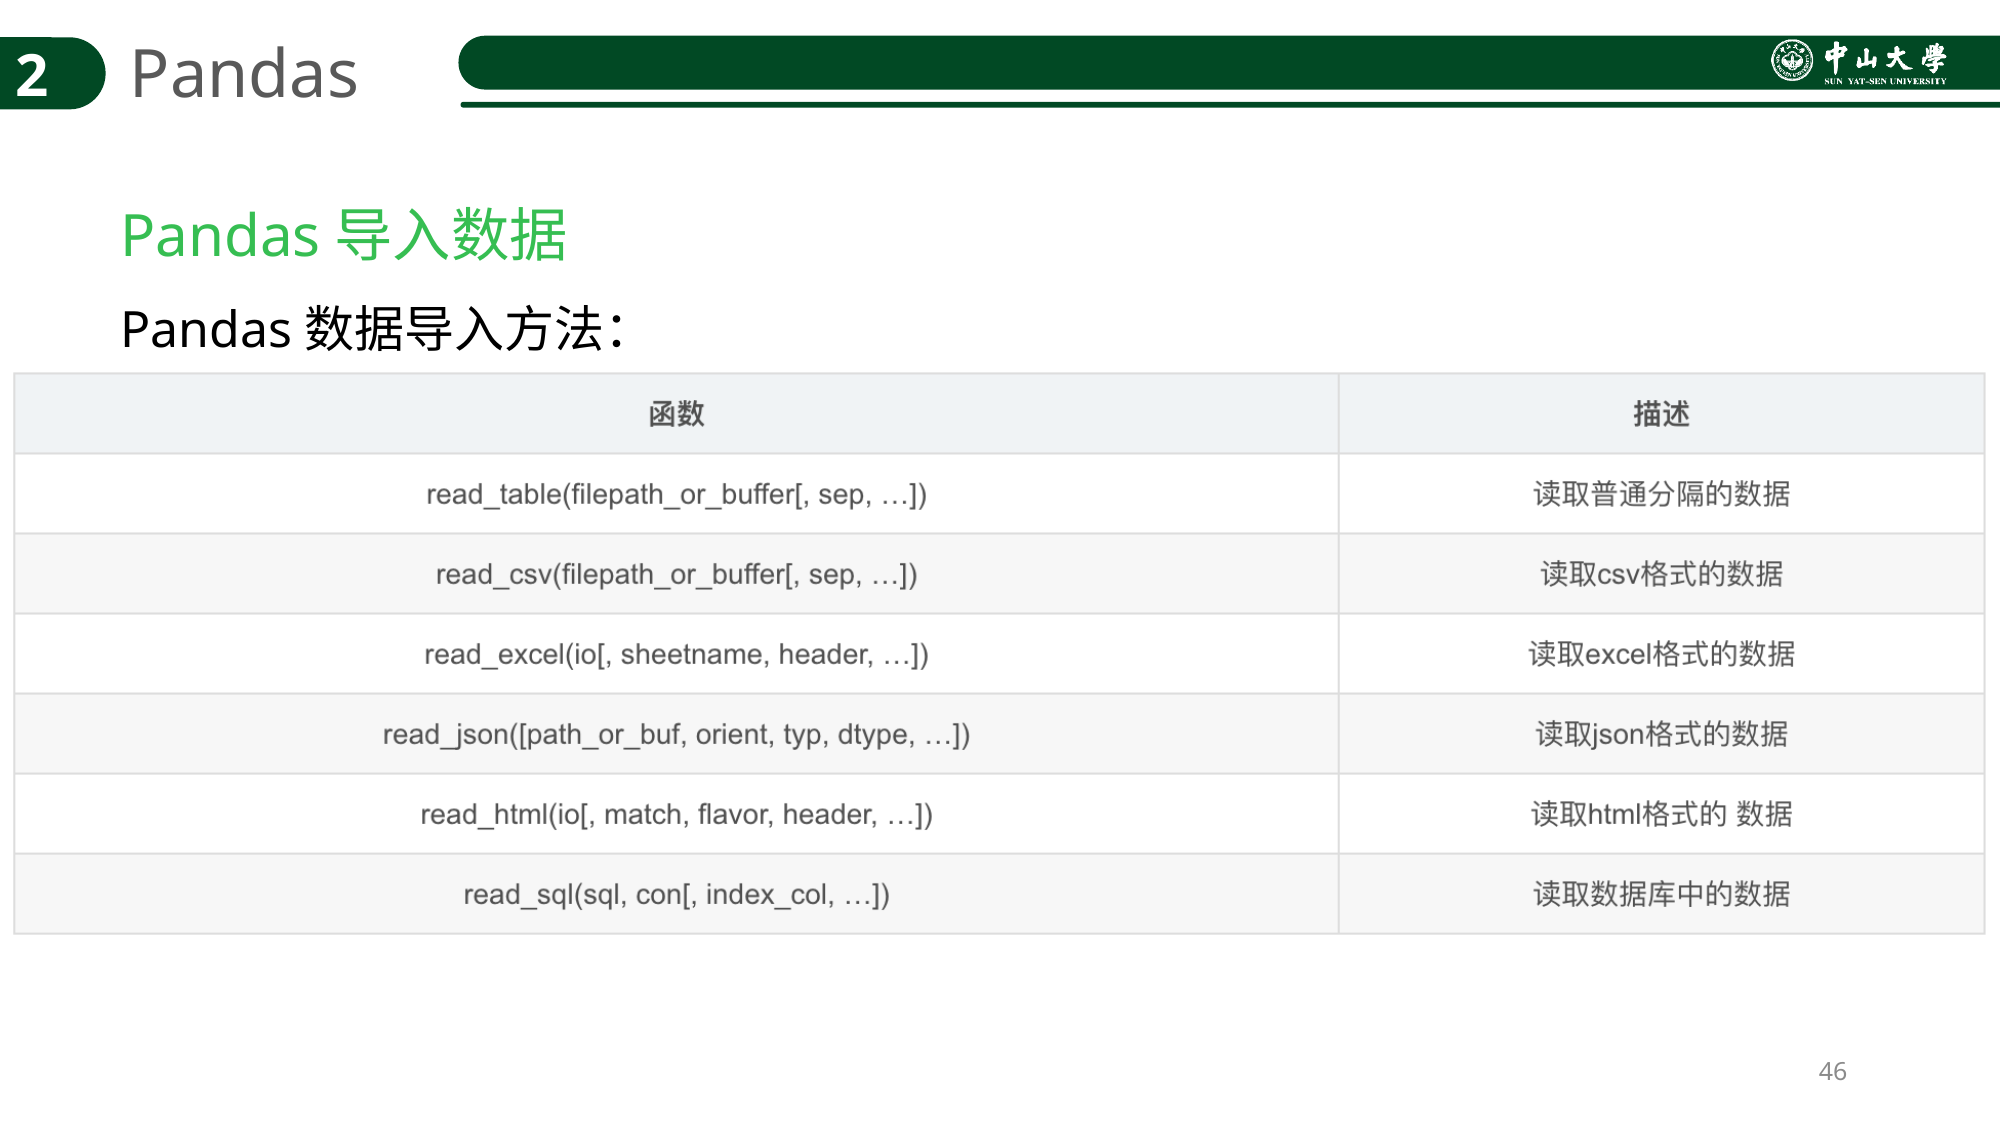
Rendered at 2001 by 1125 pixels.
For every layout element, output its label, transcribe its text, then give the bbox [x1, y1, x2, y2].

slide_number 46 [1412, 1042, 1863, 1103]
picture [1, 356, 2000, 948]
text_box Pandas导入数据 Pandas数据导入方法： [105, 155, 1899, 356]
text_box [458, 35, 2000, 108]
text_box Pandas [115, 23, 375, 119]
text_box 2 [0, 36, 107, 111]
picture [1760, 28, 1969, 102]
